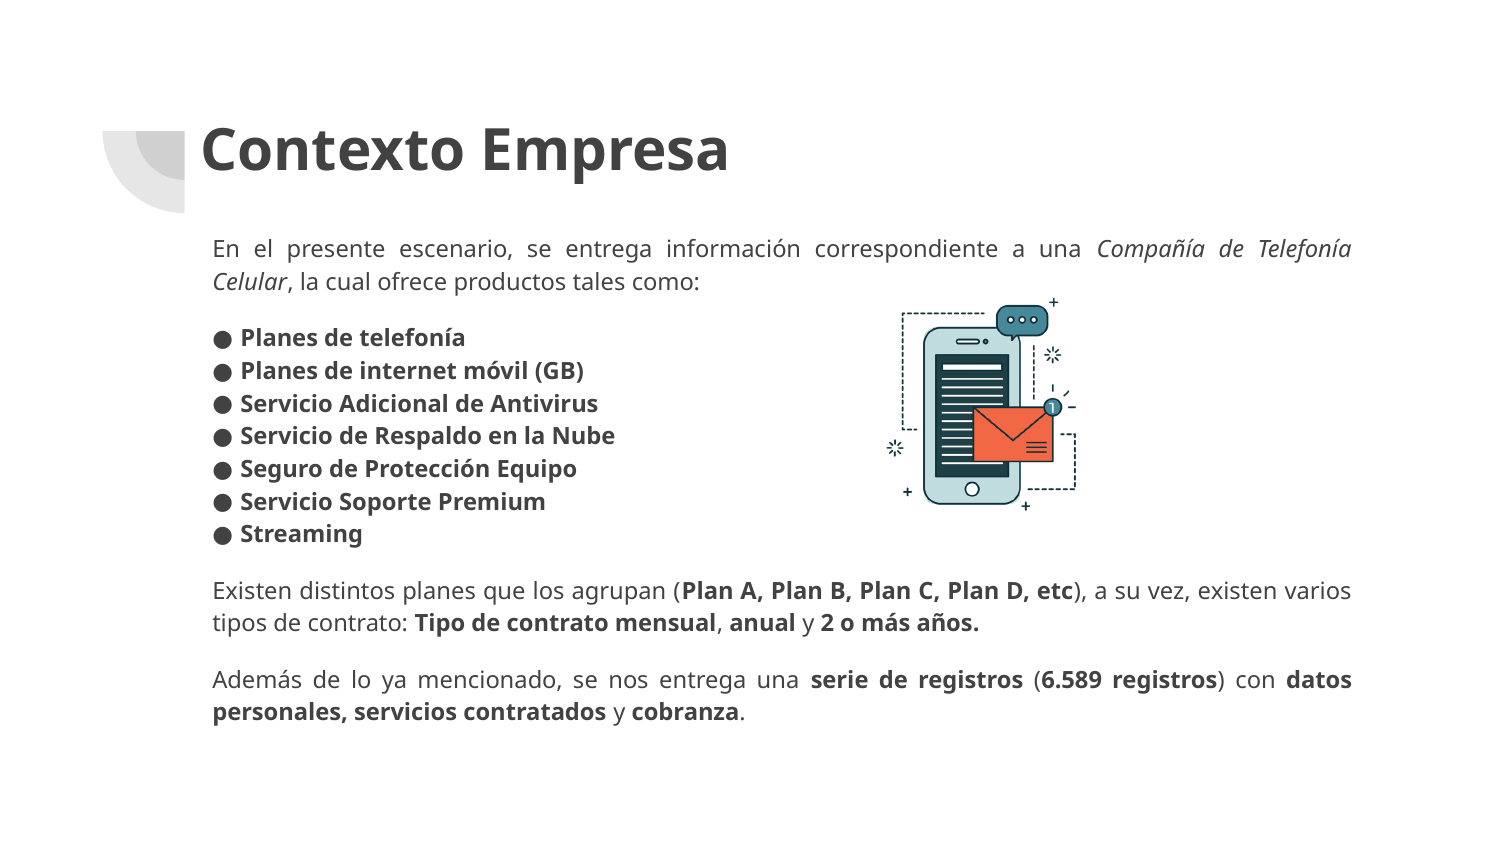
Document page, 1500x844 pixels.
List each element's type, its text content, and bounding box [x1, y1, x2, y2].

list En el presente escenario, se entrega información correspondiente a una Compañía de Telefonía Celular, la cual ofrece productos tales como: Planes de telefonía Planes de internet móvil (GB) Servicio Adicional de Antivirus Servicio de Respaldo en la Nube Seguro de Protección Equipo Servicio Soporte Premium Streaming Existen distintos planes que los agrupan (Plan A, Plan B, Plan C, Plan D, etc), a su vez, existen varios tipos de contrato: Tipo de contrato mensual, anual y 2 o más años. Además de lo ya mencionado, se nos entrega una serie de registros (6.589 registros) con datos personales, servicios contratados y cobranza. [197, 214, 1368, 747]
picture [865, 288, 1097, 521]
title Contexto Empresa [185, 96, 1339, 261]
